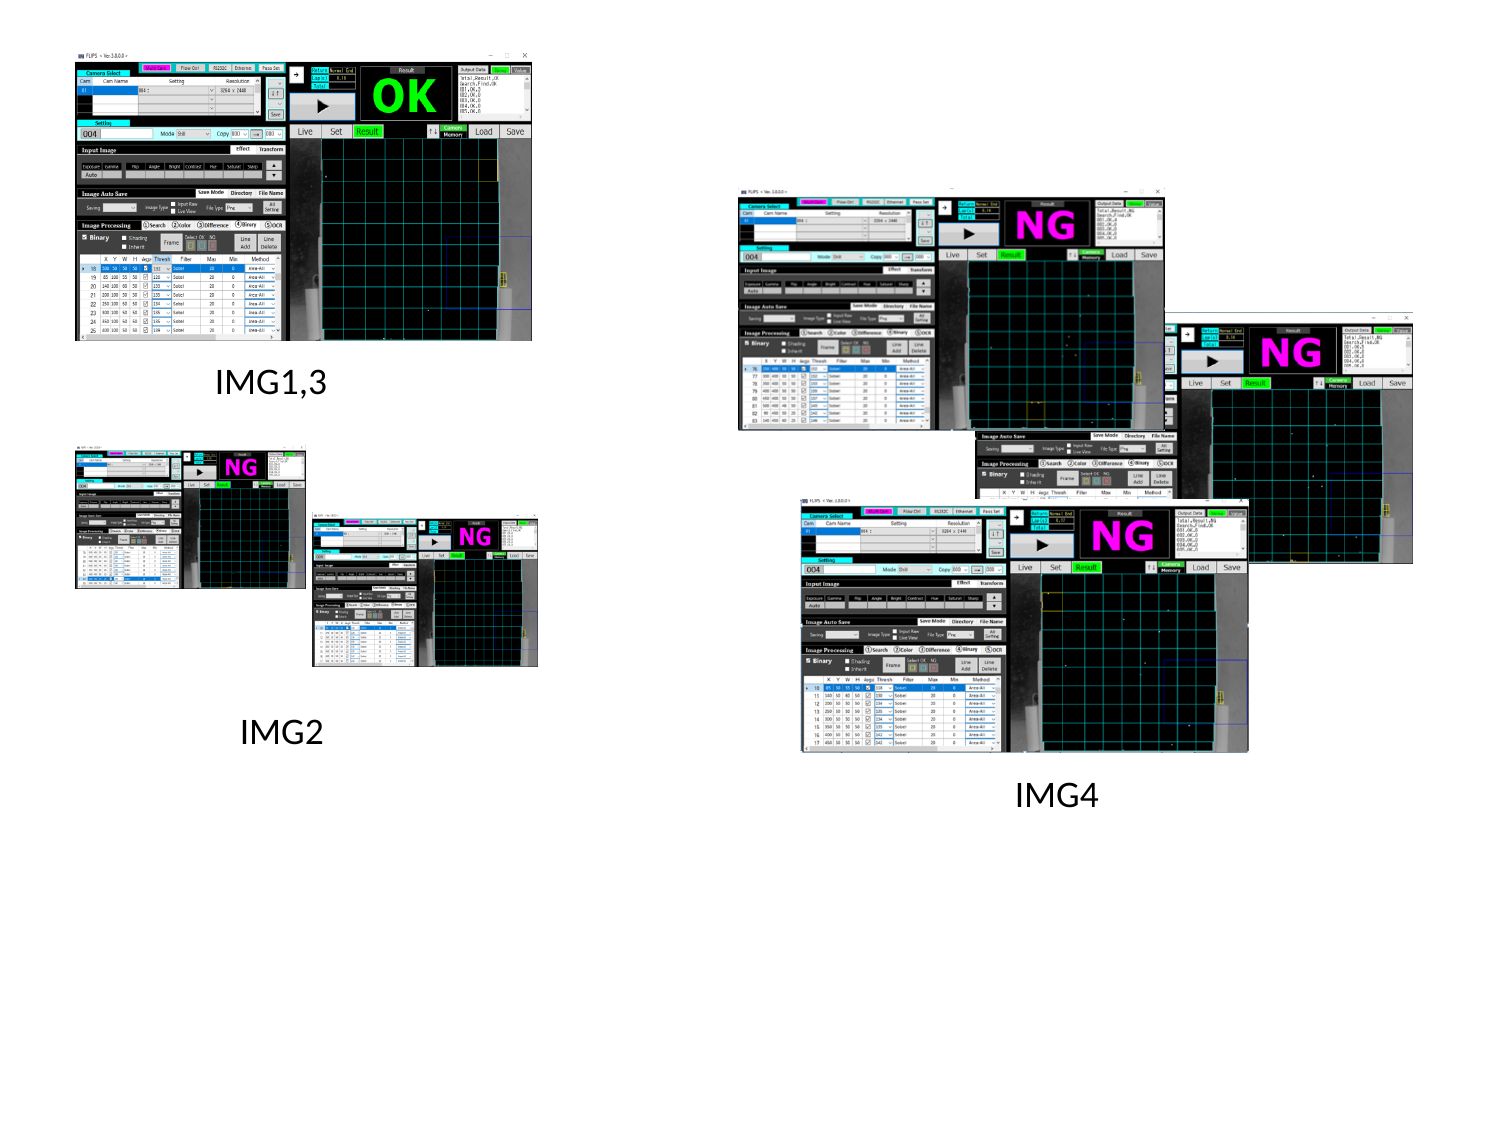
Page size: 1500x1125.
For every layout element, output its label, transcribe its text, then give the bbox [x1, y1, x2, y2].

picture [737, 187, 1413, 753]
text_box IMG4 [999, 762, 1175, 823]
picture [312, 512, 538, 667]
picture [74, 444, 306, 590]
text_box IMG2 [225, 699, 400, 760]
text_box IMG1,3 [200, 350, 375, 410]
picture [74, 49, 532, 341]
